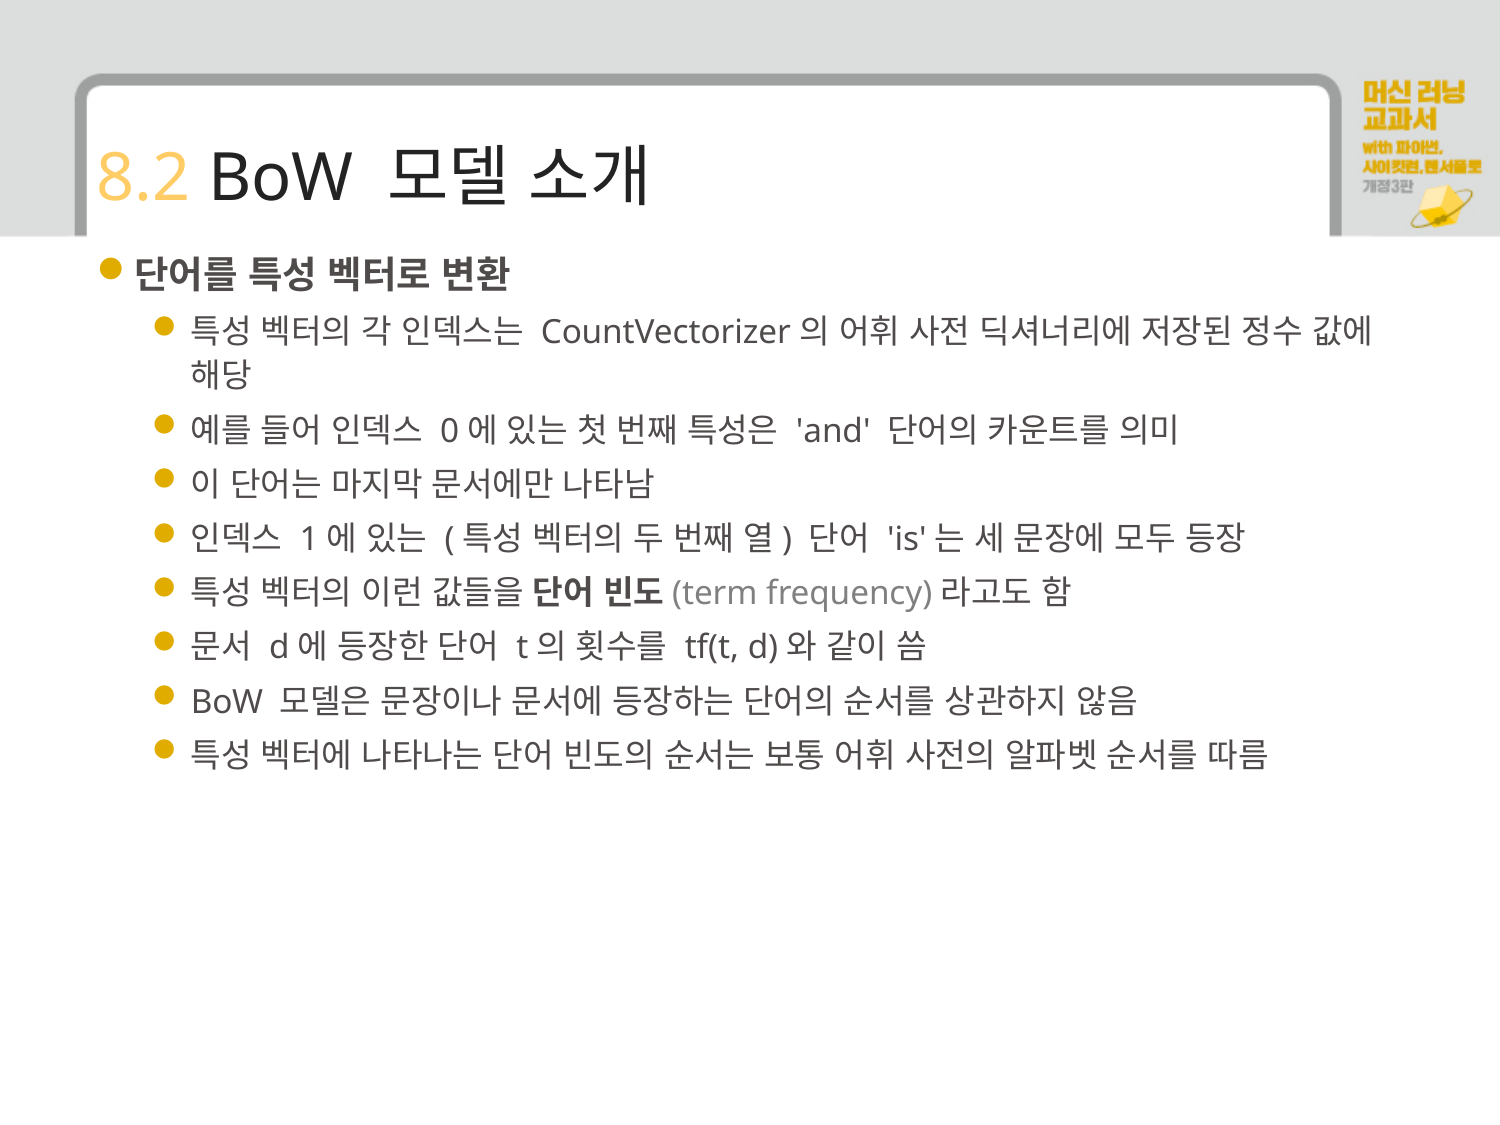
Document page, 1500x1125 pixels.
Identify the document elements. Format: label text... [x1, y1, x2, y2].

list 단어를 특성 벡터로 변환 특성 벡터의 각 인덱스는 CountVectorizer의 어휘 사전 딕셔너리에 저장된 정수 값에 해당 예를 들어 인덱스 0에 있는 첫 번째 특성은 'and' 단어의 카운트를 의미 이 단어는 마지막 문서에만 나타남 인덱스 1에 있는 (특성 벡터의 두 번째 열) 단어 'is'는 세 문장에 모두 등장 특성 벡터의 이런 값들을 단어 빈도(term frequency)라고도 함 문서 d에 등장한 단어 t의 횟수를 tf(t, d)와 같이 씀 BoW 모델은 문장이나 문서에 등장하는 단어의 순서를 상관하지 않음 특성 벡터에 나타나는 단어 빈도의 순서는 보통 어휘 사전의 알파벳 순서를 따름 [81, 239, 1412, 1054]
title 8.2 BoW 모델 소개 [81, 90, 1412, 222]
picture [0, 0, 1500, 1125]
